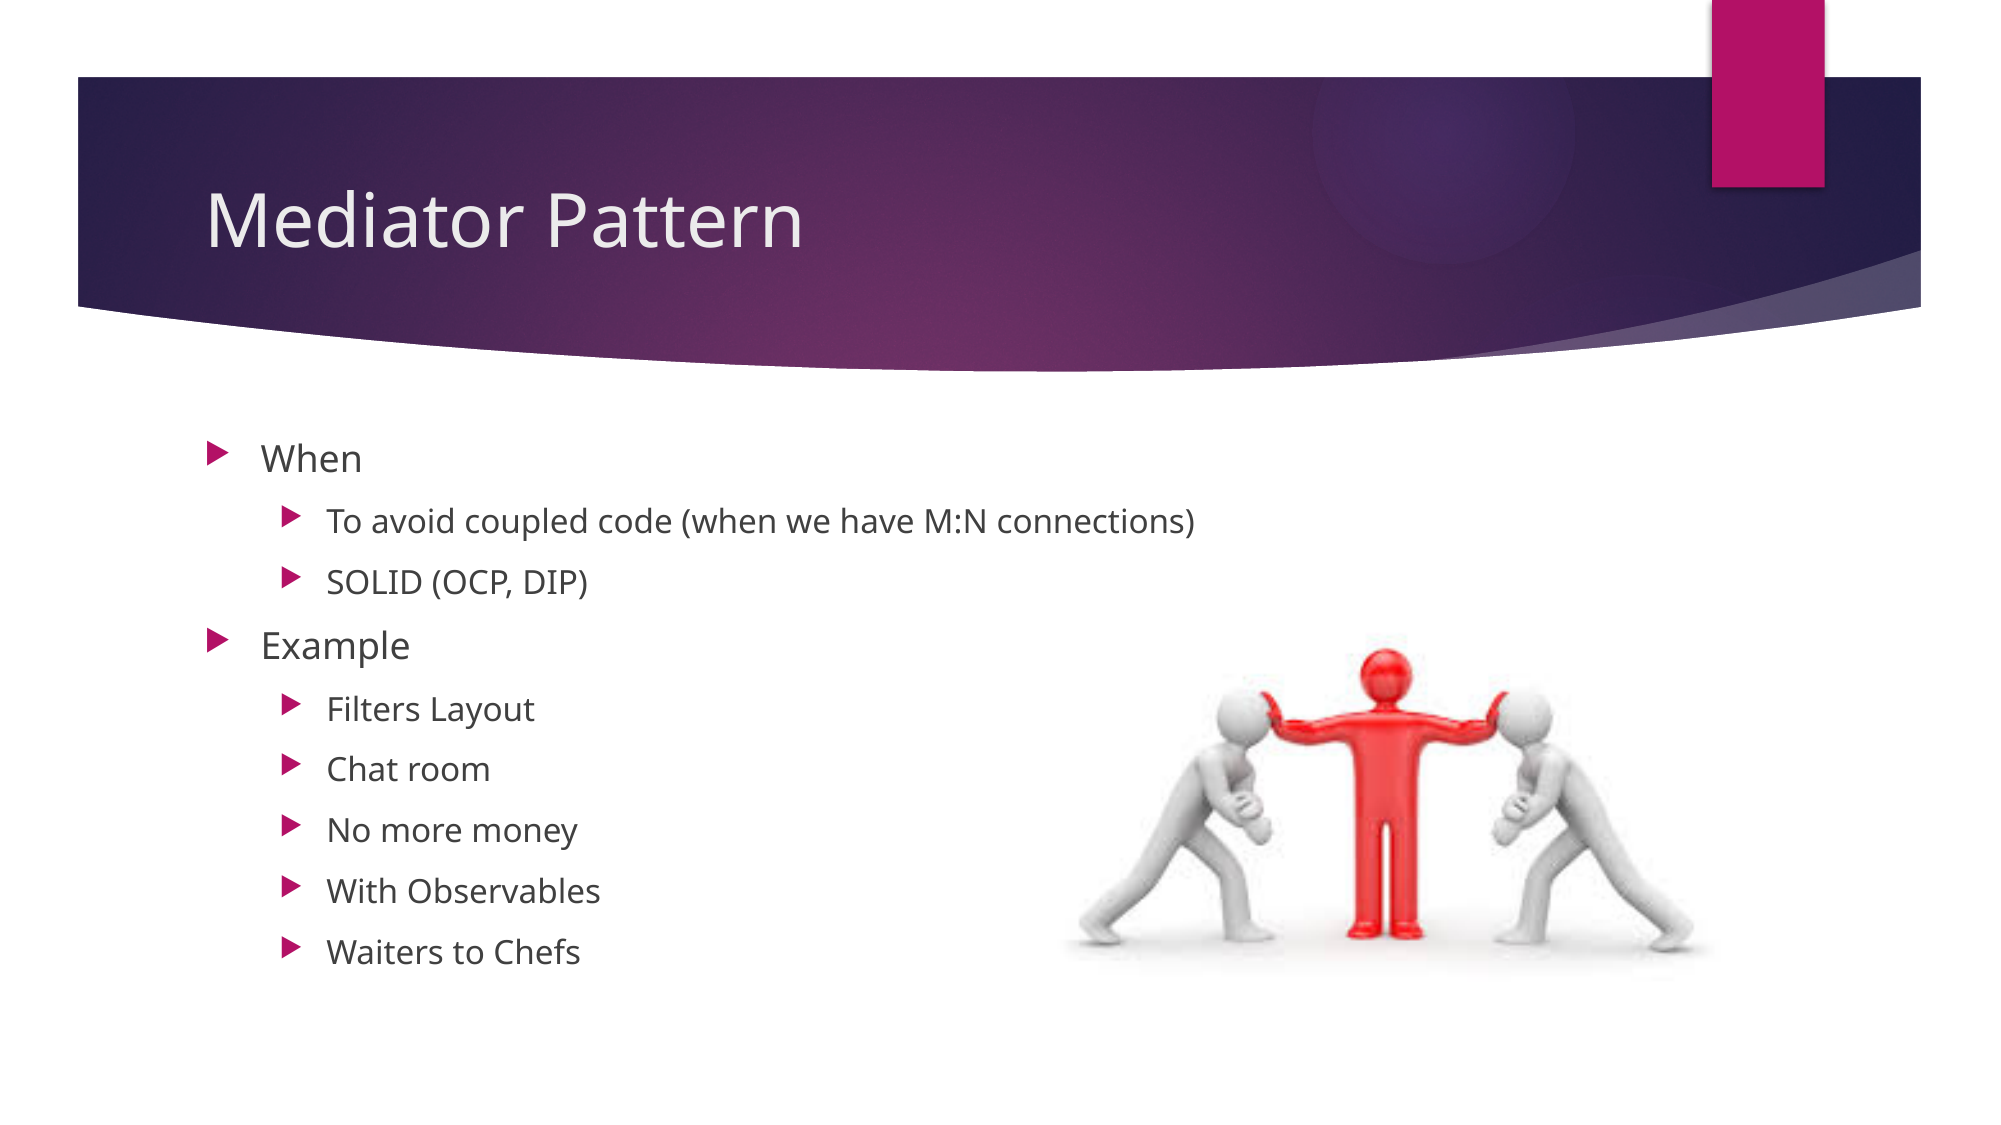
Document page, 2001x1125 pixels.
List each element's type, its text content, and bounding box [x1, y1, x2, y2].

picture [998, 592, 1779, 1015]
title Mediator Pattern [189, 159, 1627, 276]
list When To avoid coupled code (when we have M:N connections) SOLID (OCP, DIP) Example Filters Layout Chat room No more money With Observables Waiters to Chefs [189, 427, 1638, 988]
